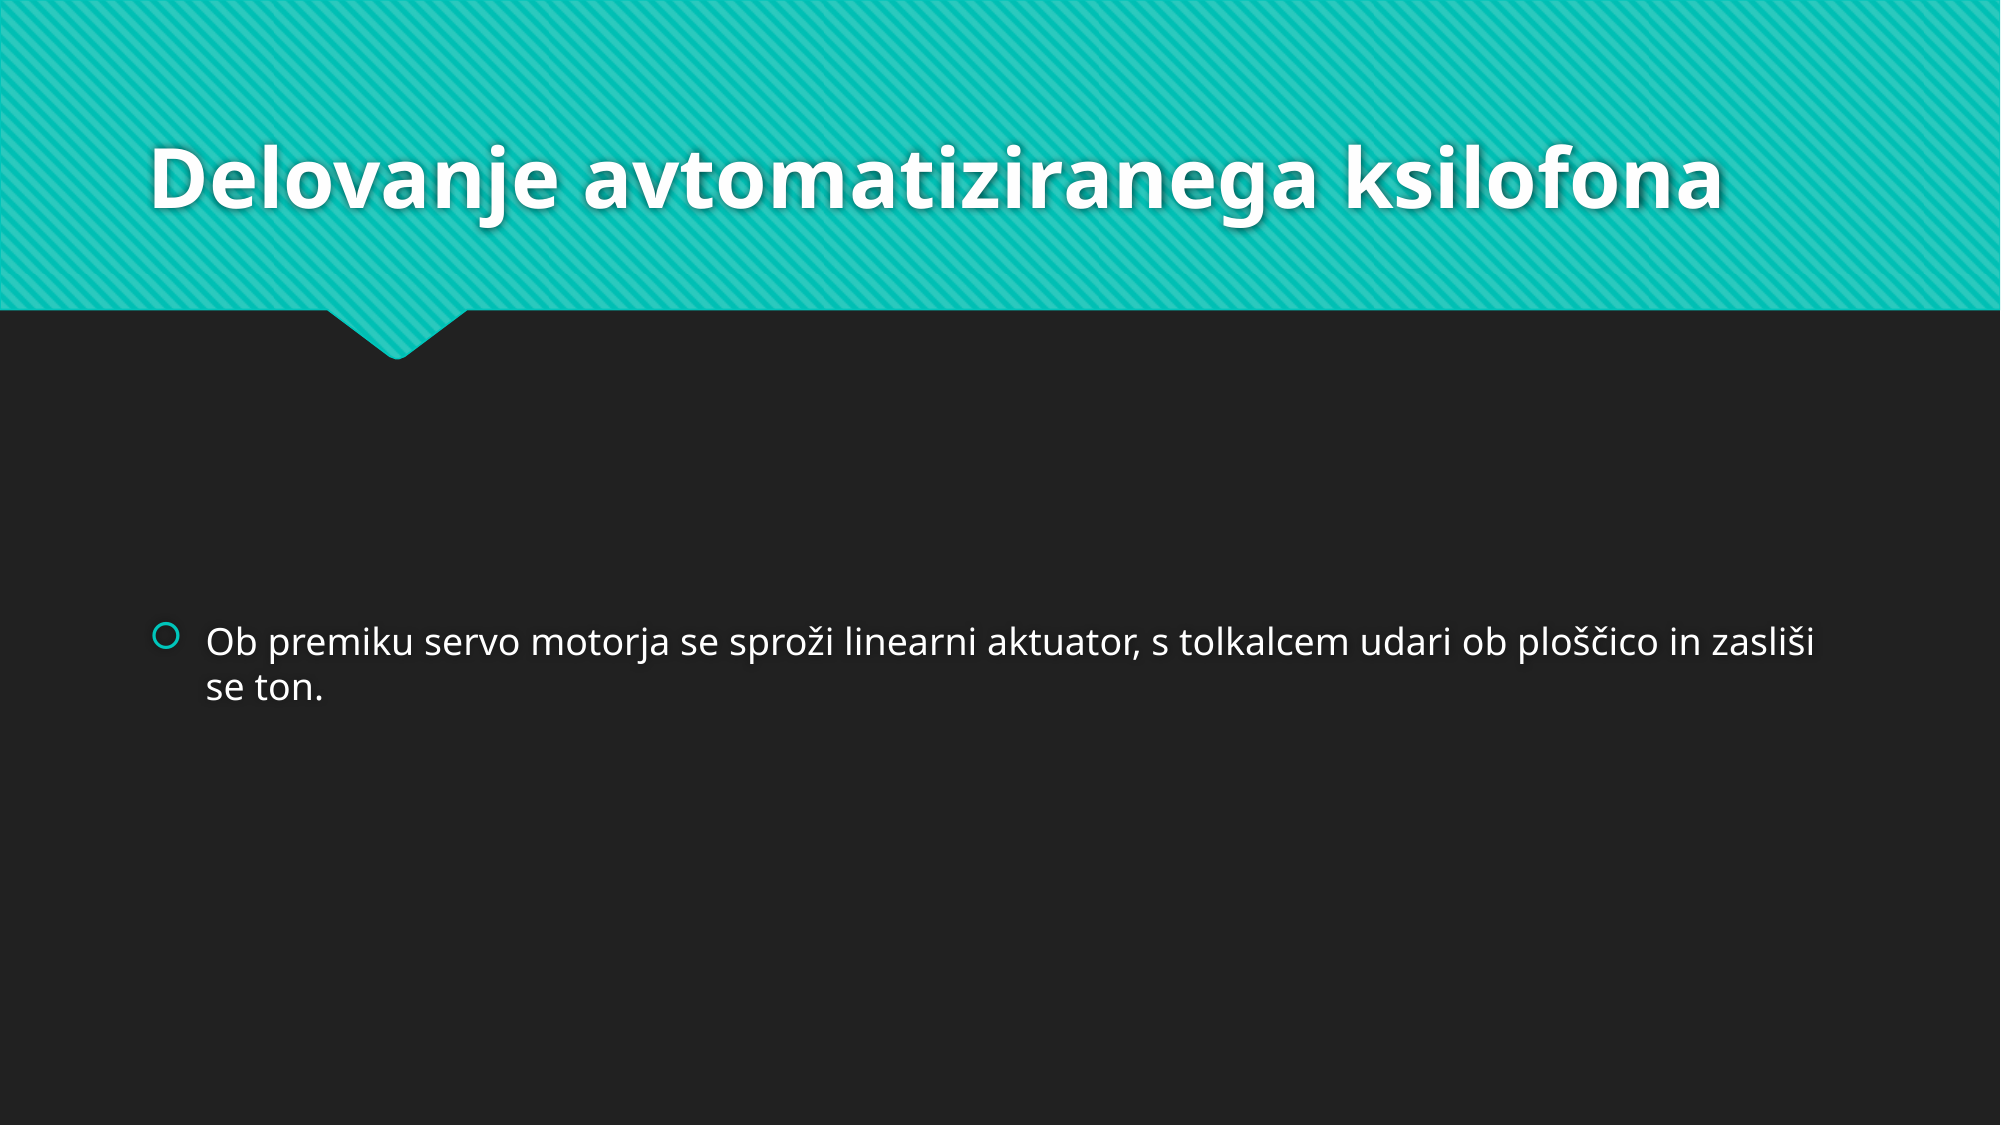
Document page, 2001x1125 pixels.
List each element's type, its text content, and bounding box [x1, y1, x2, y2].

title Delovanje avtomatiziranega ksilofona [132, 73, 1868, 233]
list Ob premiku servo motorja se sproži linearni aktuator, s tolkalcem udari ob ploščico in zasliši se ton. [134, 364, 1866, 962]
